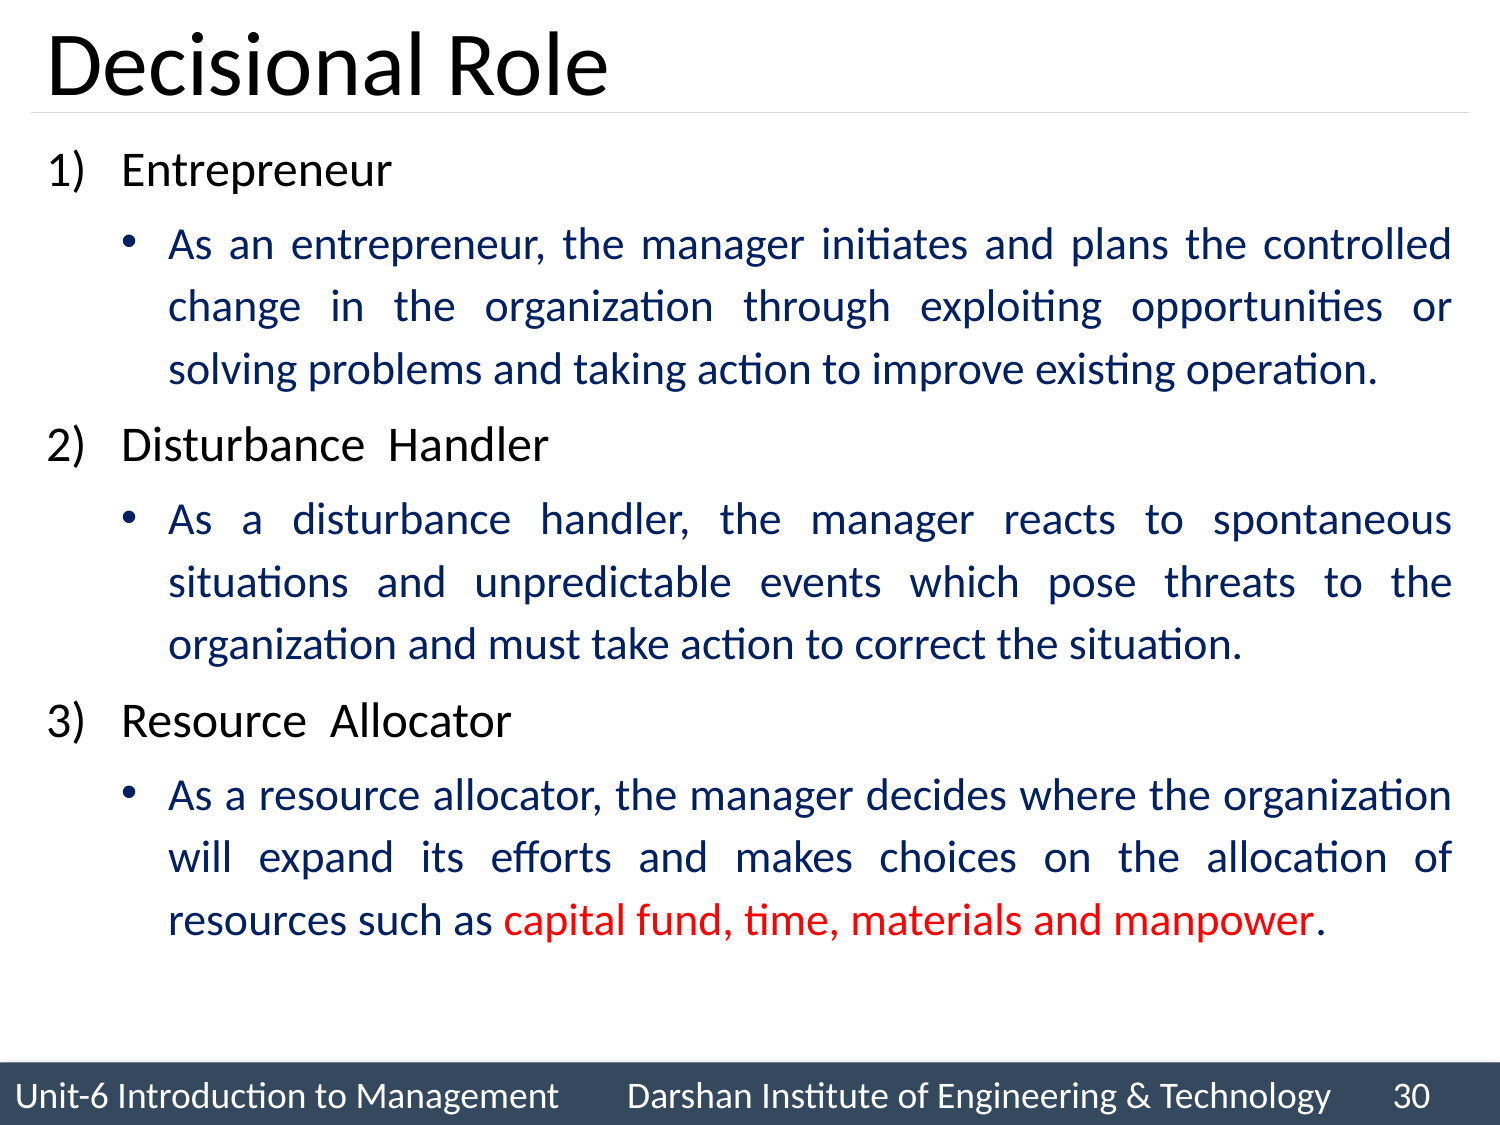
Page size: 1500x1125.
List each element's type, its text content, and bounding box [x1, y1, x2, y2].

title Decisional Role [31, 0, 1469, 120]
list Entrepreneur As an entrepreneur, the manager initiates and plans the controlled change in the organization through exploiting opportunities or solving problems and taking action to improve existing operation. Disturbance Handler As a disturbance handler, the manager reacts to spontaneous situations and unpredictable events which pose threats to the organization and must take action to correct the situation. Resource Allocator As a resource allocator, the manager decides where the organization will expand its efforts and makes choices on the allocation of resources such as capital fund, time, materials and manpower. [31, 120, 1469, 1046]
